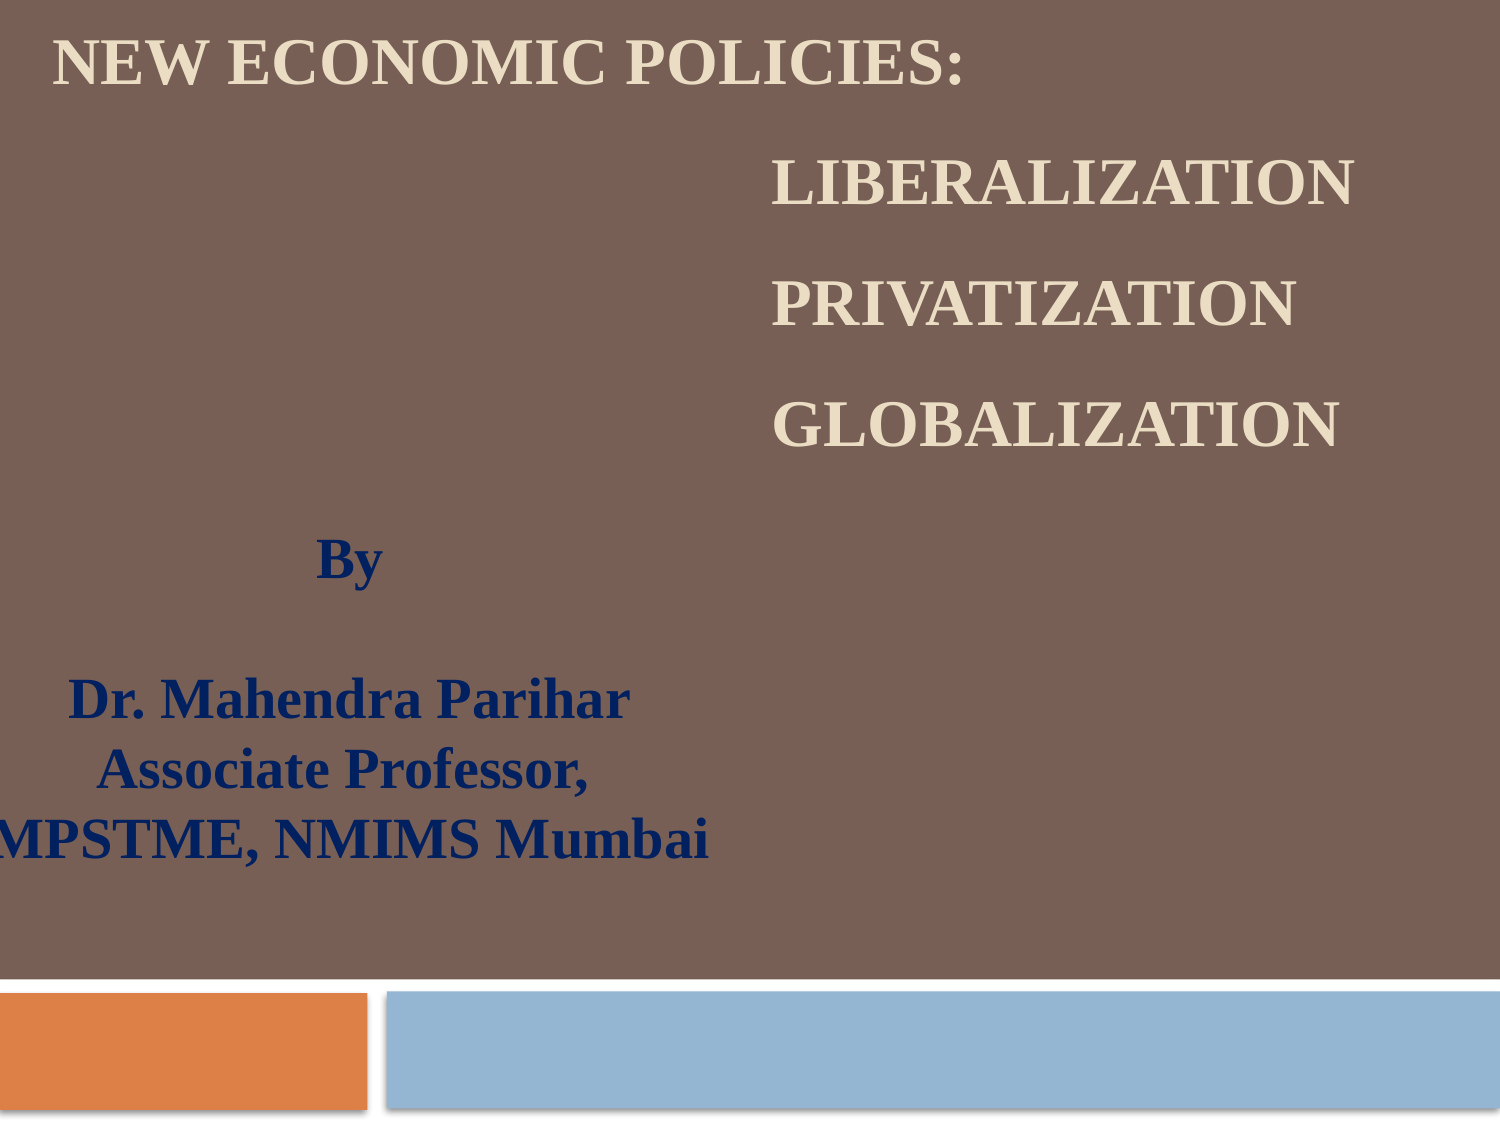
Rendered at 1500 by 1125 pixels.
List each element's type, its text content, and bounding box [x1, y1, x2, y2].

text_box By Dr. Mahendra Parihar Associate Professor, MPSTME, NMIMS Mumbai [0, 512, 725, 1125]
title NEW ECONOMIC POLICIES: Liberalization Privatization Globalization [37, 162, 1500, 588]
